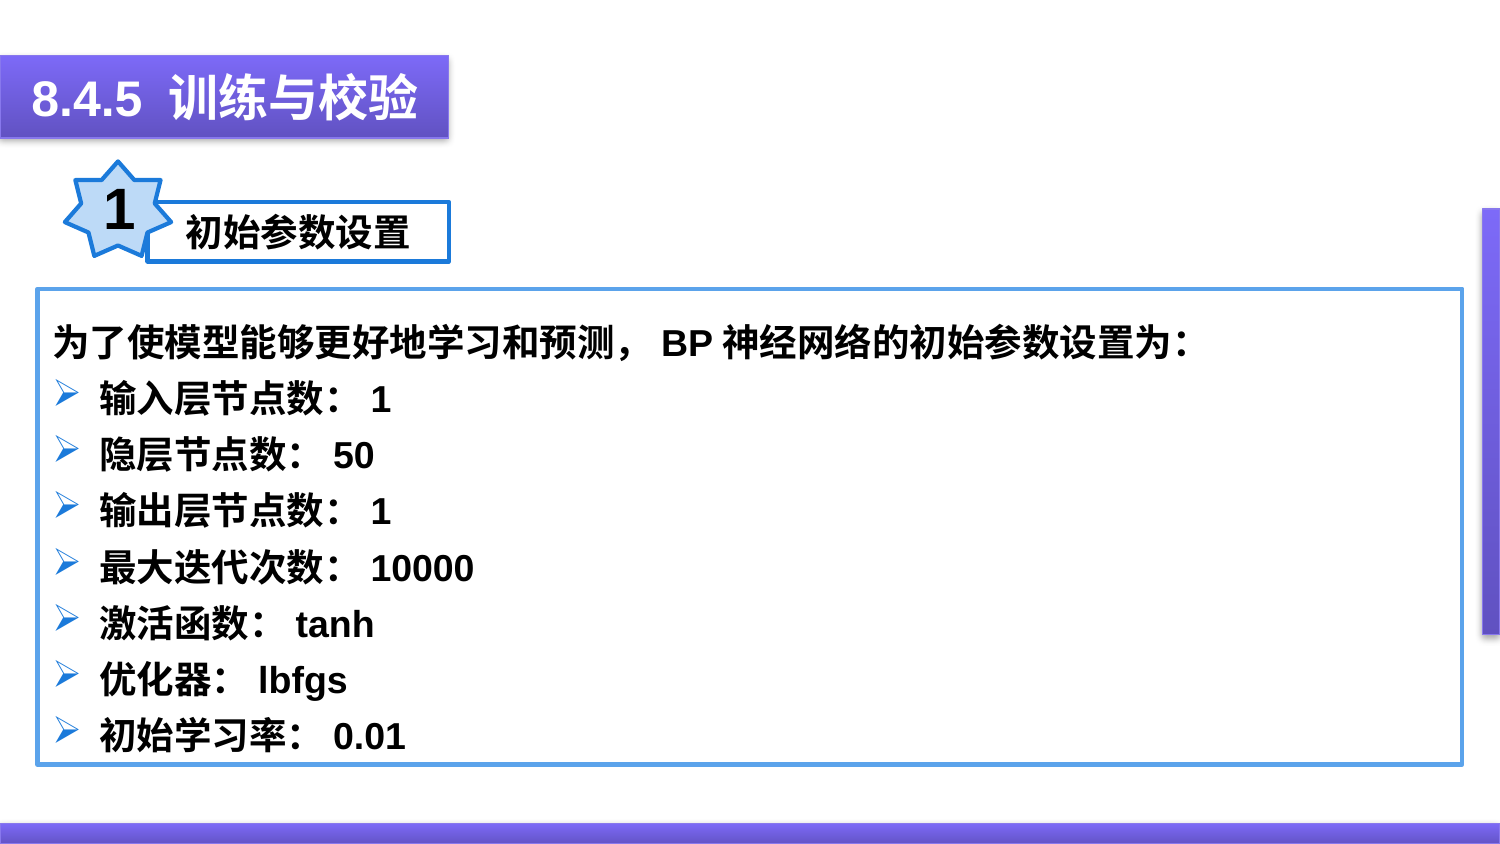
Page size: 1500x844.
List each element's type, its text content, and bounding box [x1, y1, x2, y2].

text_box 为了使模型能够更好地学习和预测，BP神经网络的初始参数设置为： 输入层节点数：1 隐层节点数：50 输出层节点数：1 最大迭代次数：10000 激活函数：tanh 优化器：lbfgs 初始学习率：0.01 [35, 287, 1464, 767]
text_box 初始参数设置 [145, 200, 451, 264]
text_box 8.4.5 训练与校验 [16, 59, 434, 134]
text_box 1 [62, 159, 174, 258]
text_box [0, 55, 449, 139]
